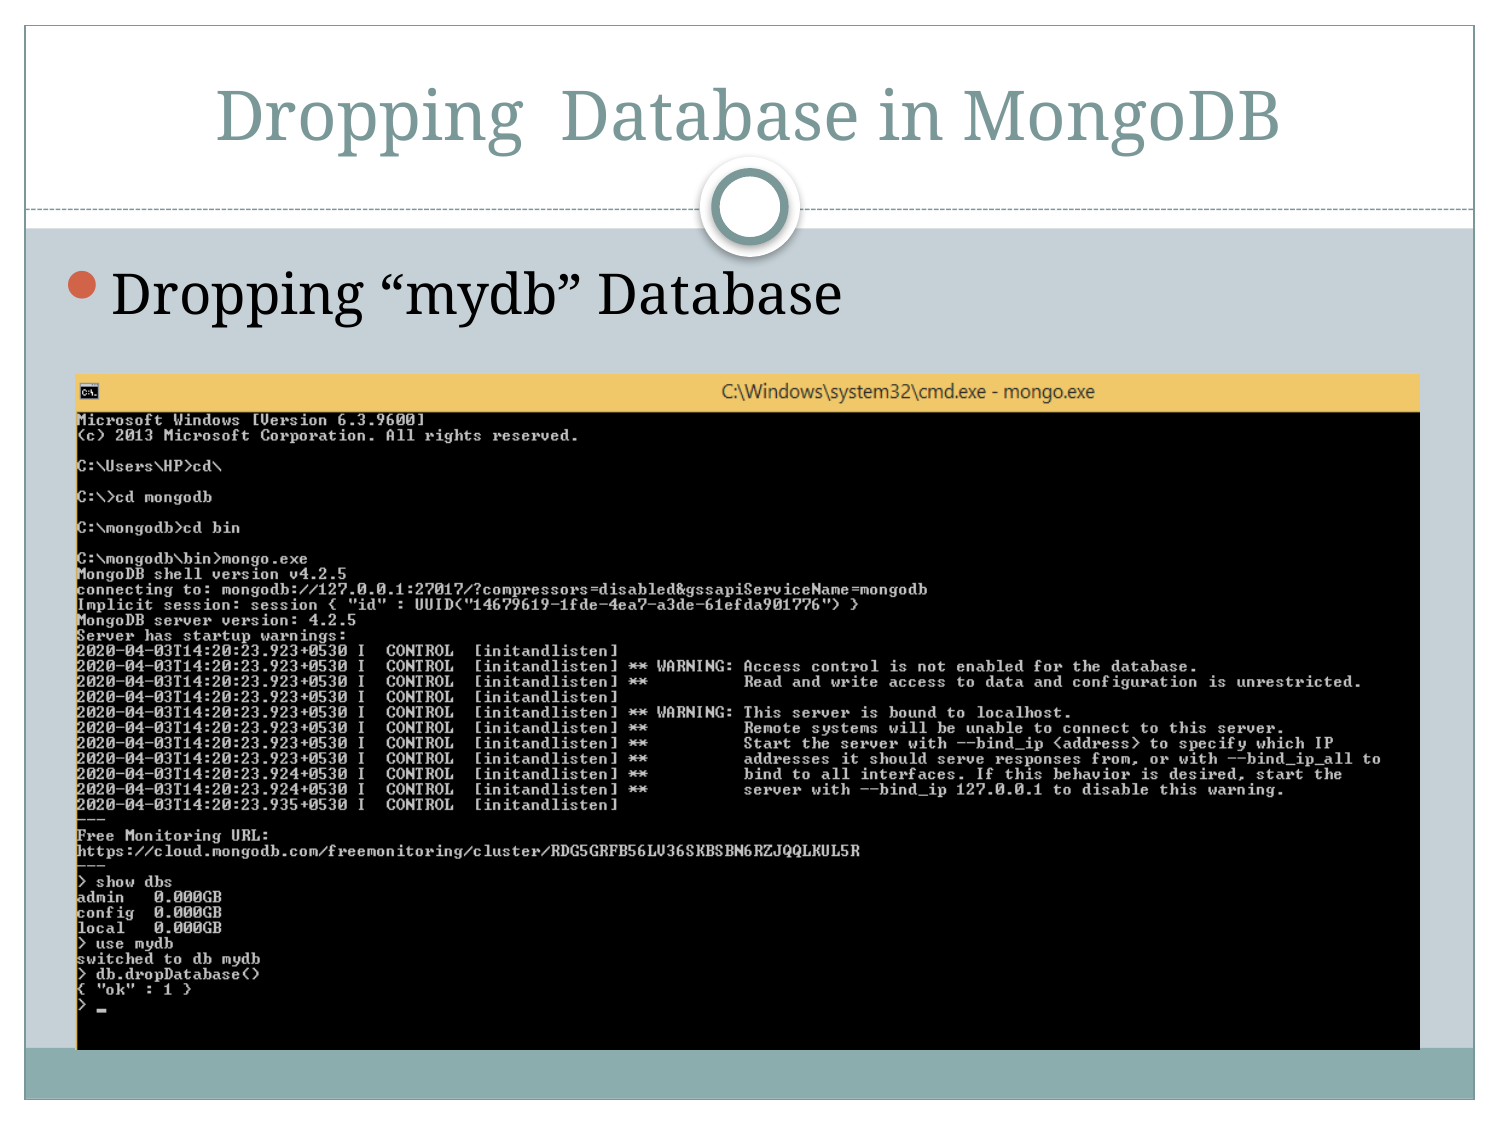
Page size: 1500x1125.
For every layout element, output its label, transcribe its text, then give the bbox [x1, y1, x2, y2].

picture [74, 374, 1420, 1050]
title Dropping Database in MongoDB [49, 37, 1450, 162]
list Dropping “mydb” Database [49, 250, 1445, 1001]
